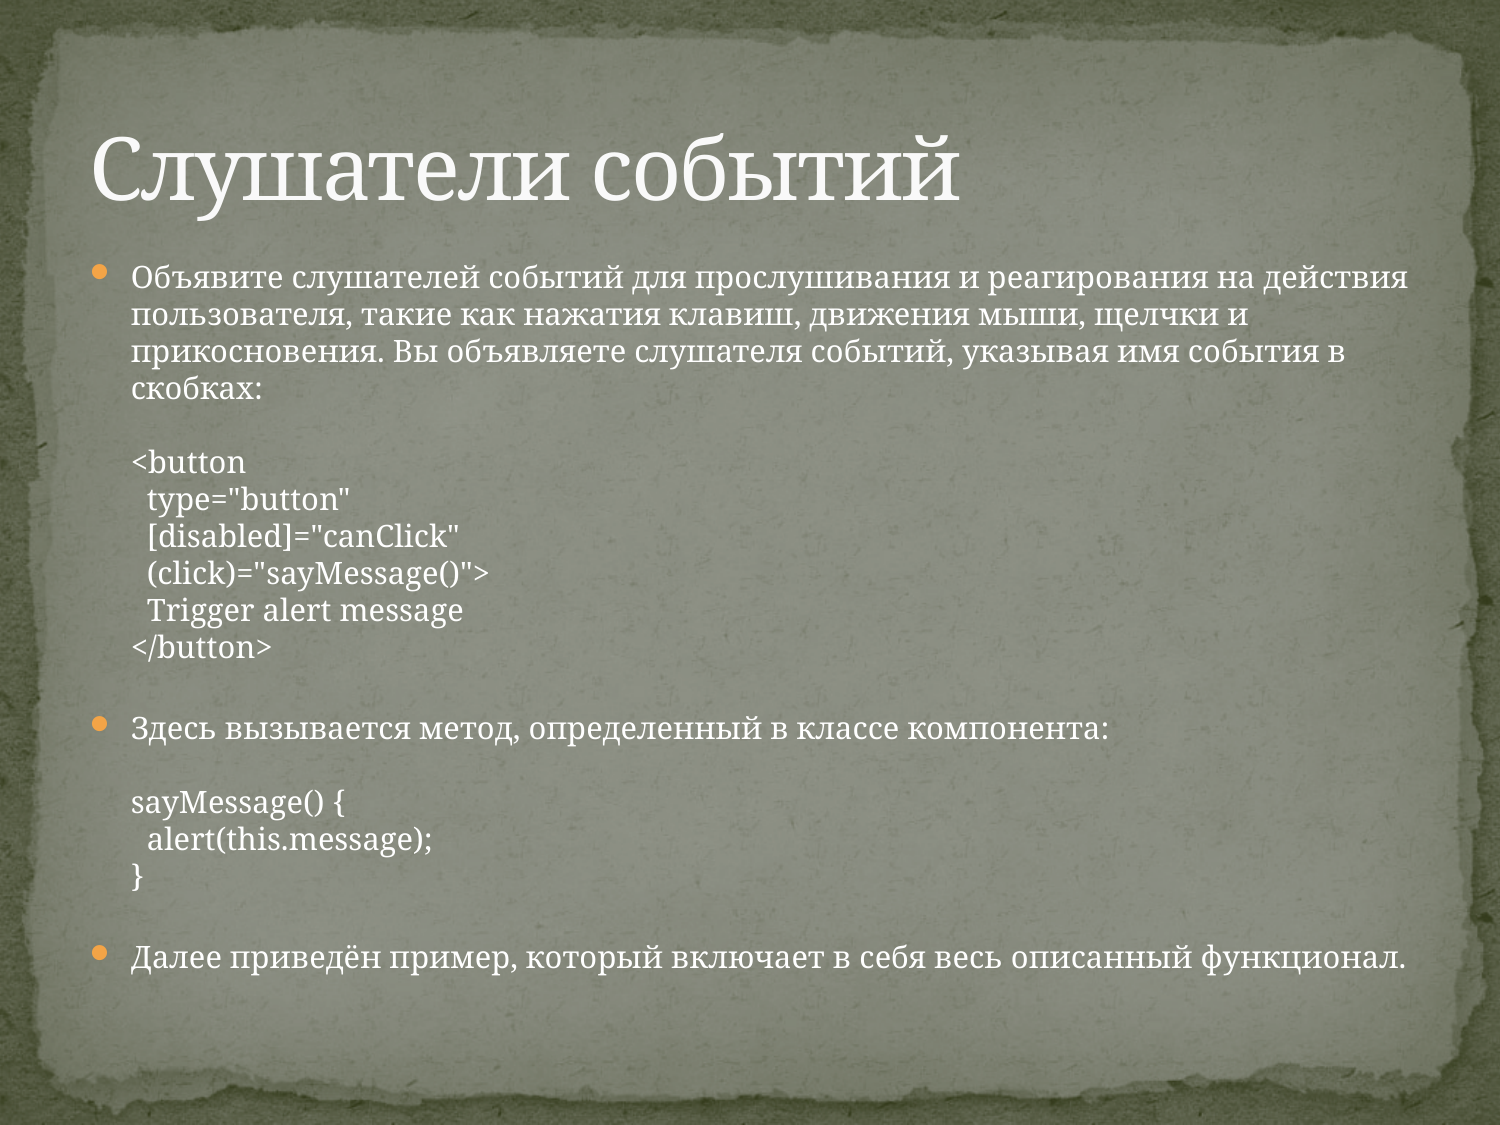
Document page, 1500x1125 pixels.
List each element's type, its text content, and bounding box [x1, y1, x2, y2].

title Слушатели событий [74, 24, 1425, 225]
list Объявите слушателей событий для прослушивания и реагирования на действия пользователя, такие как нажатия клавиш, движения мыши, щелчки и прикосновения. Вы объявляете слушателя событий, указывая имя события в скобках: <button type="button" [disabled]="canClick" (click)="sayMessage()"> Trigger alert message </button> Здесь вызывается метод, определенный в классе компонента: sayMessage() { alert(this.message); } Далее приведён пример, который включает в себя весь описанный функционал. [75, 249, 1425, 1000]
